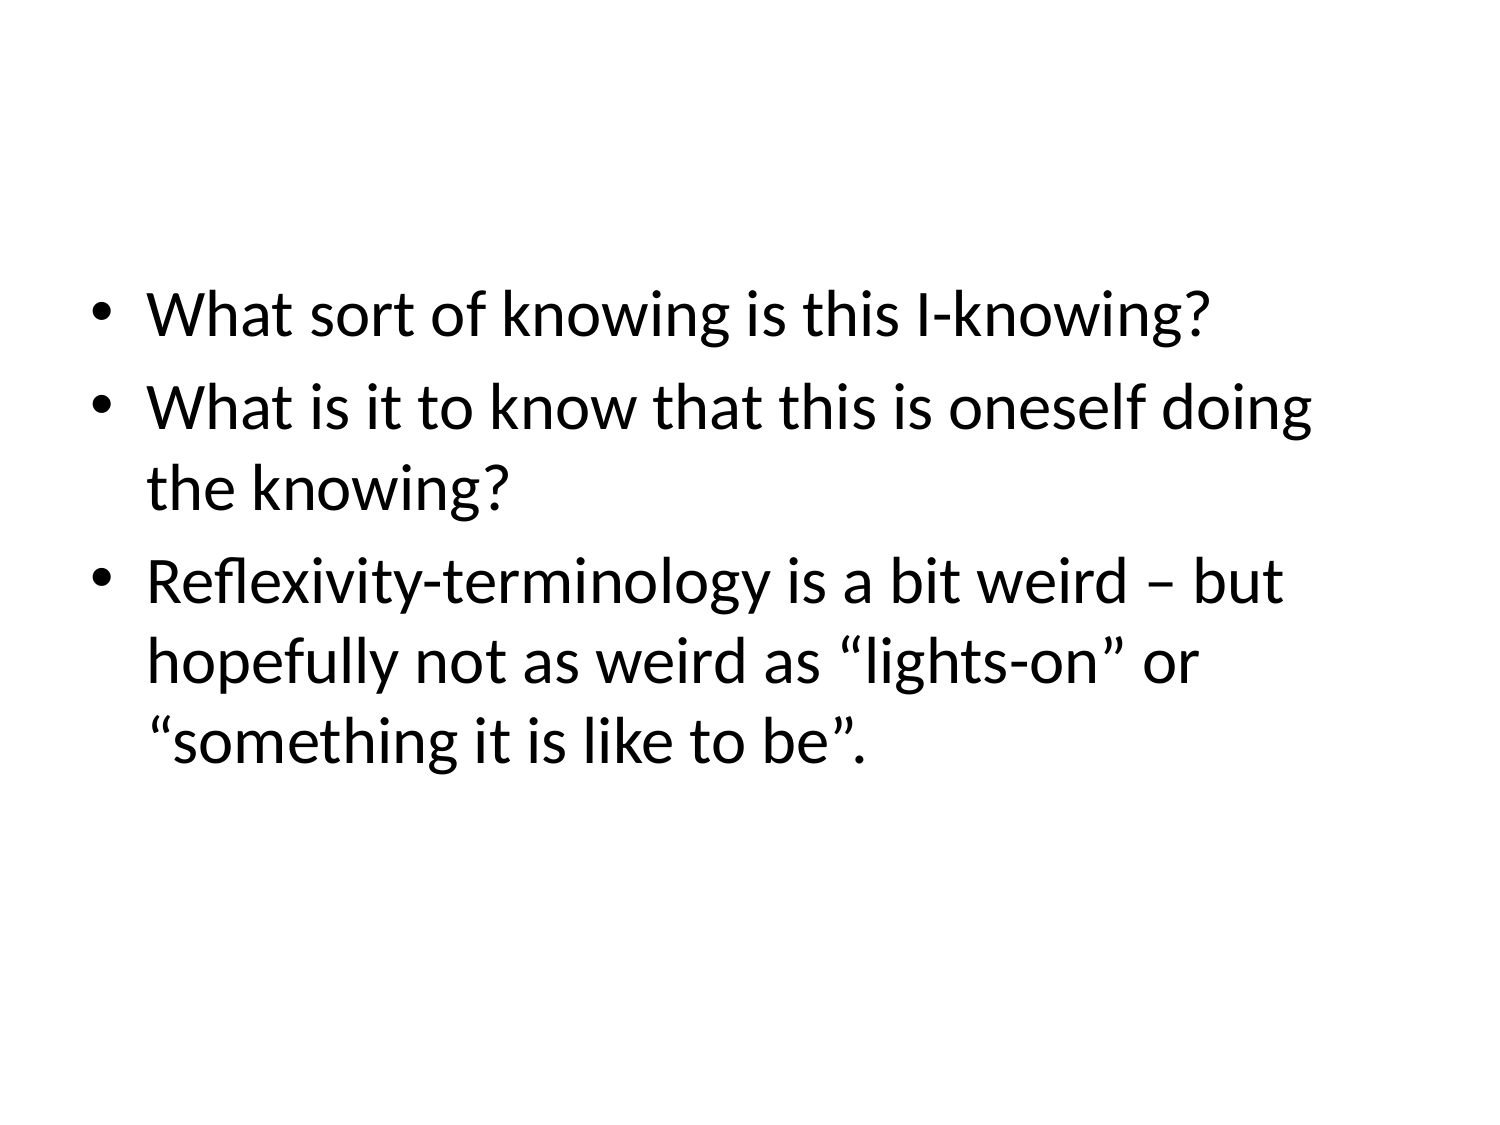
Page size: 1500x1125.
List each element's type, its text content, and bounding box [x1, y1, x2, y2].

list What sort of knowing is this I-knowing? What is it to know that this is oneself doing the knowing? Reflexivity-terminology is a bit weird – but hopefully not as weird as “lights-on” or “something it is like to be”. [75, 262, 1425, 1005]
